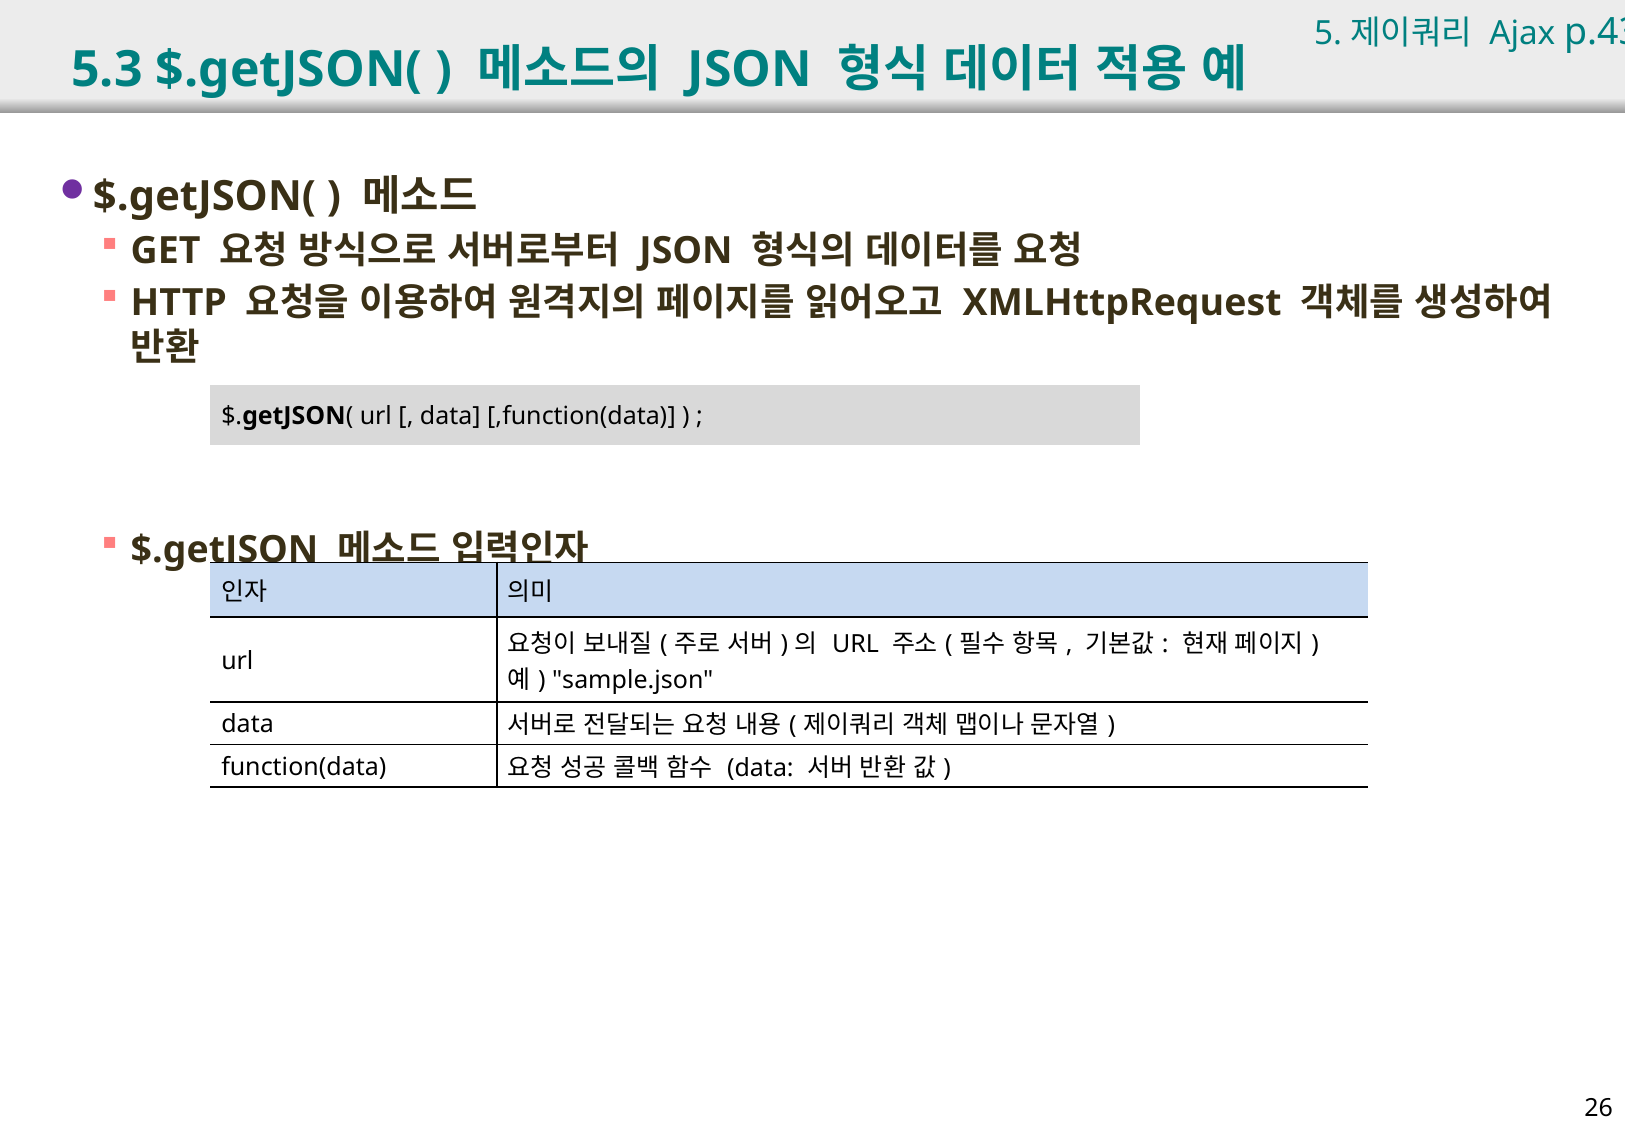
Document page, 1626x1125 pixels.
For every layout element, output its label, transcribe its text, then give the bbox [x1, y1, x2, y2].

table_header 인자 [210, 563, 496, 616]
title 5.3 $.getJSON( ) 메소드의 JSON 형식 데이터 적용 예 [56, 18, 1545, 115]
table_cell url [210, 618, 496, 701]
table_header 의미 [498, 563, 1368, 616]
table_cell data [210, 703, 496, 744]
list $.getJSON( ) 메소드 GET 요청 방식으로 서버로부터 JSON 형식의 데이터를 요청 HTTP 요청을 이용하여 원격지의 페이지를 읽어오고 XMLHttpRequest 객체를 생성하여 반환 $.getJSON 메소드 입력인자 [44, 160, 1593, 1095]
table_cell 요청이 보내질(주로 서버)의 URL 주소(필수 항목, 기본값: 현재 페이지) 예) "sample.json" [498, 618, 1368, 701]
table_cell function(data) [210, 745, 496, 786]
table_header $.getJSON( url [, data] [,function(data)] ) ; [210, 385, 1140, 445]
table_cell 요청 성공 콜백 함수 (data: 서버 반환 값) [498, 745, 1368, 786]
text_box 5.제이쿼리 Ajax p.433 [1299, 0, 1625, 60]
table_cell 서버로 전달되는 요청 내용(제이쿼리 객체 맵이나 문자열) [498, 703, 1368, 744]
